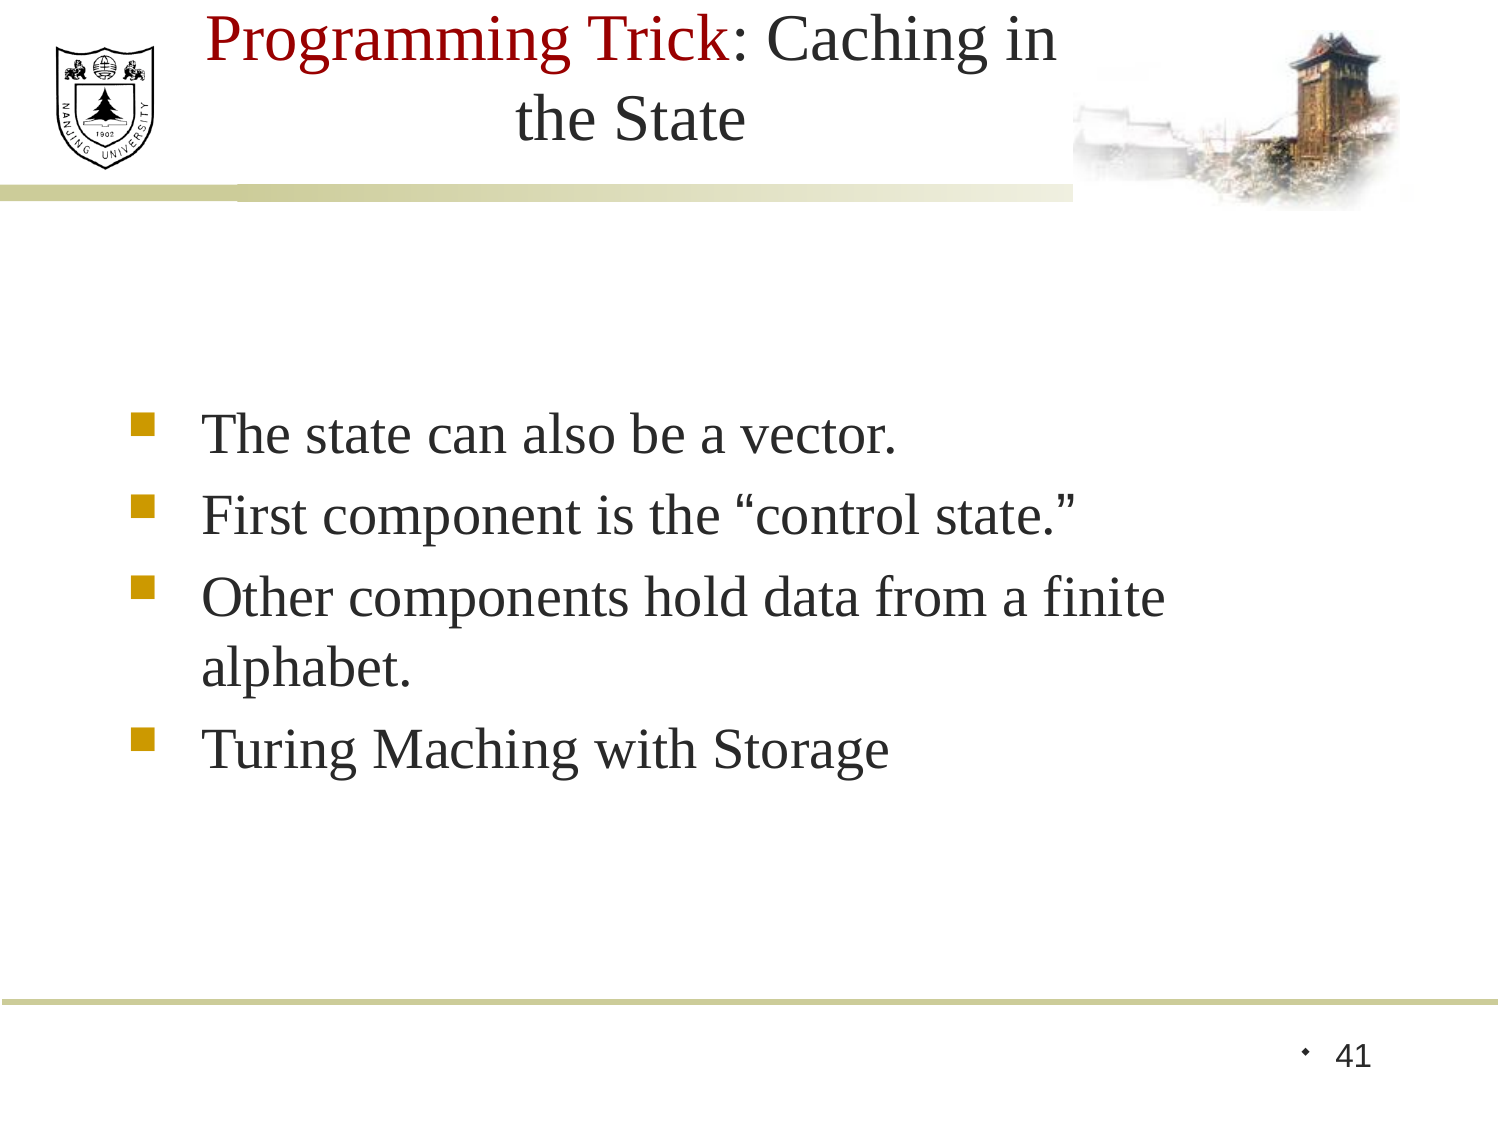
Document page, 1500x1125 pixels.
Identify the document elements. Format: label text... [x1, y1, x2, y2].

list The state can also be a vector. First component is the “control state.” Other components hold data from a finite alphabet. Turing Maching with Storage [112, 387, 1388, 938]
picture [1073, 30, 1400, 211]
slide_number 41 [1234, 1030, 1388, 1107]
picture [2, 999, 1498, 1005]
picture [50, 42, 160, 173]
title Programming Trick: Caching in the State [171, 66, 1093, 161]
